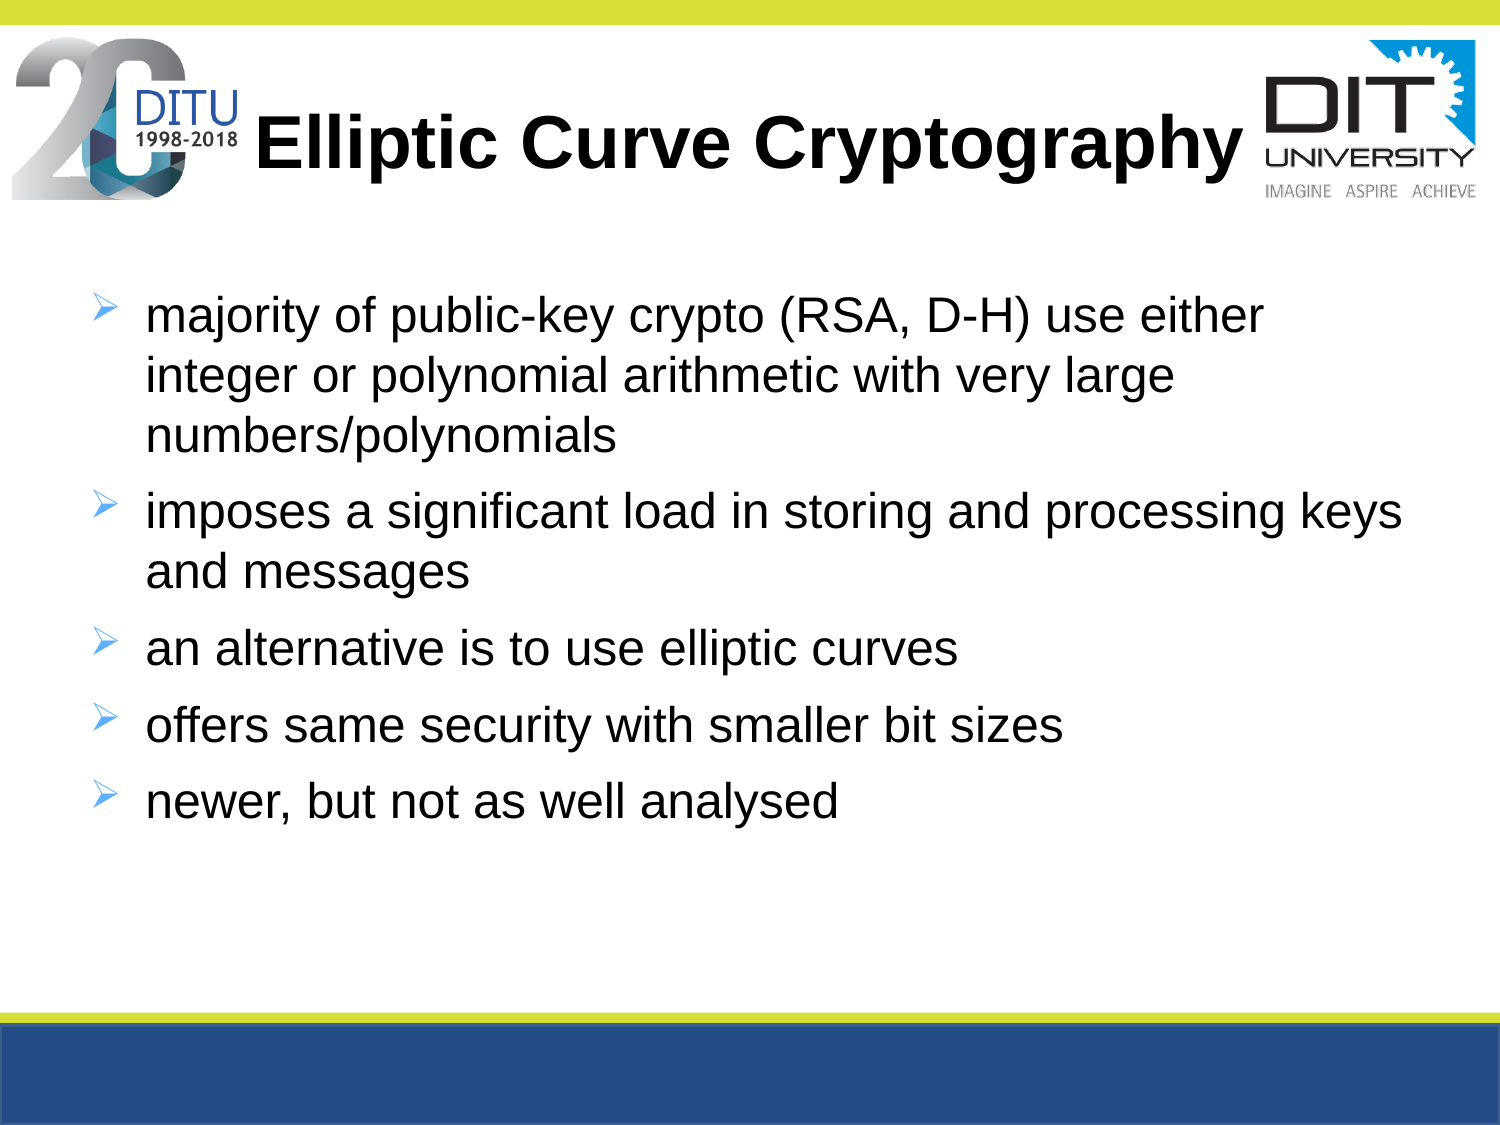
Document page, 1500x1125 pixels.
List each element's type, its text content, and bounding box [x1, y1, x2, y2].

text_box Elliptic Curve Cryptography [74, 45, 1425, 233]
text_box majority of public-key crypto (RSA, D-H) use either integer or polynomial arithmetic with very large numbers/polynomials imposes a significant load in storing and processing keys and messages an alternative is to use elliptic curves offers same security with smaller bit sizes newer, but not as well analysed [74, 274, 1425, 1006]
picture [1262, 37, 1478, 200]
picture [12, 37, 237, 200]
